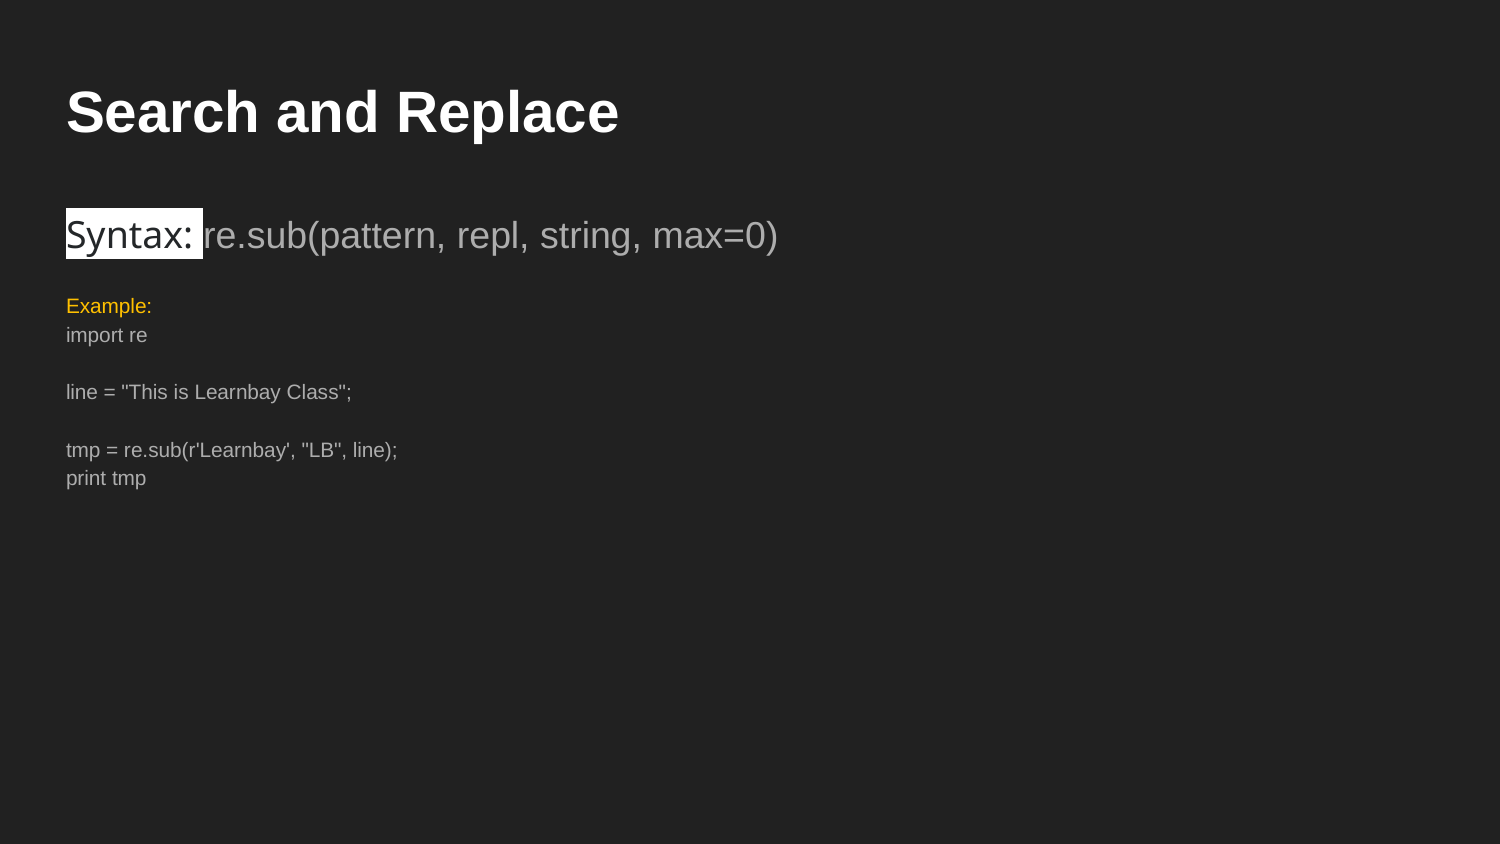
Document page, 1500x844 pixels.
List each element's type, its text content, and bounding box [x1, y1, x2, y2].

title Search and Replace [51, 59, 1449, 154]
list Syntax: re.sub(pattern, repl, string, max=0) Example: import re line = "This is Learnbay Class"; tmp = re.sub(r'Learnbay', "LB", line); print tmp [51, 189, 1449, 750]
